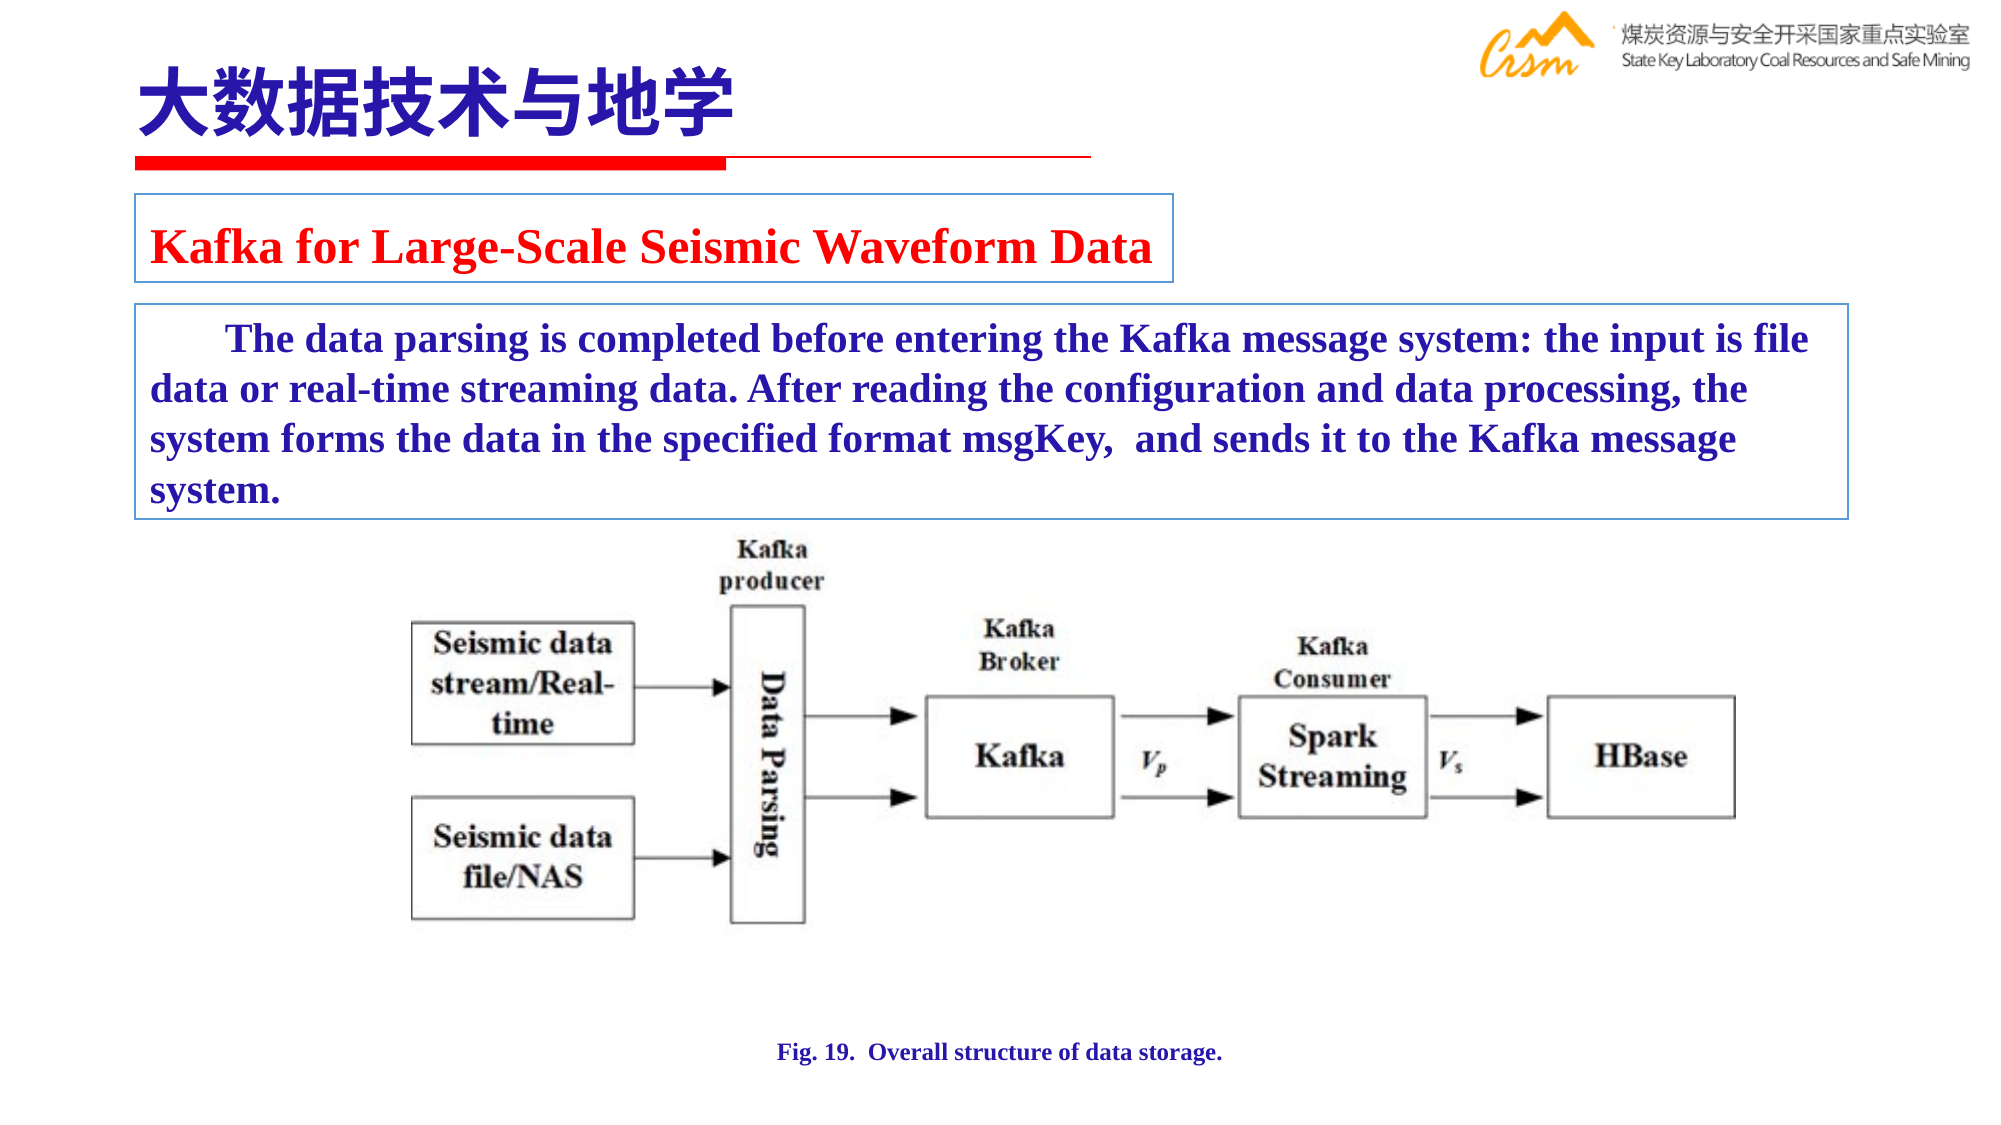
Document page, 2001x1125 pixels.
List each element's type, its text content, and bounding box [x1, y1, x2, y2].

text_box The data parsing is completed before entering the Kafka message system: the input is file data or real-time streaming data. After reading the configuration and data processing, the system forms the data in the specified format msgKey, and sends it to the Kafka message system. [134, 303, 1849, 520]
text_box [135, 156, 1092, 171]
list Kafka for Large-Scale Seismic Waveform Data [134, 193, 1174, 283]
text_box Fig. 19. Overall structure of data storage. [725, 1029, 1275, 1074]
picture [411, 436, 1736, 1029]
title 大数据技术与地学 [121, 48, 1135, 145]
picture [1444, 9, 2000, 82]
